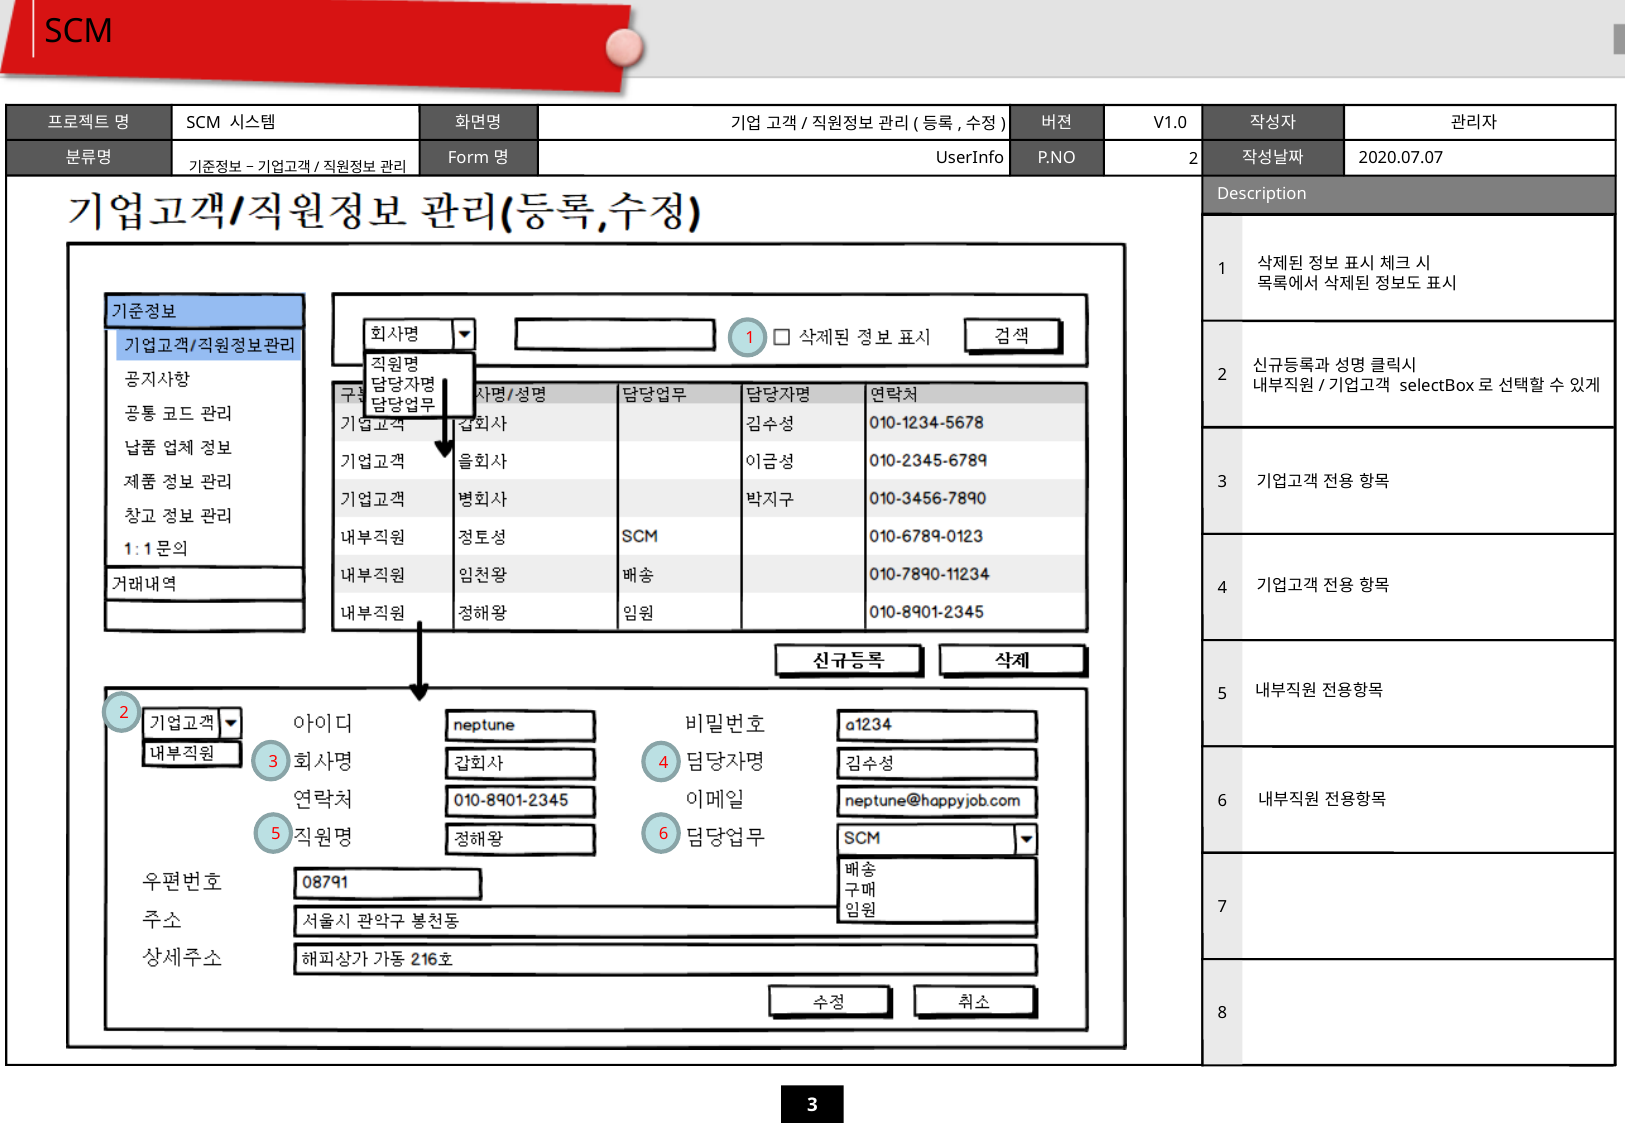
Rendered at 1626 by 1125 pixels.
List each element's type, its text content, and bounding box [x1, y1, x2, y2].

text_box 신규등록과 성명 클릭시 내부직원/기업고객 selectBox로 선택할 수 있게 [1615, 321, 1626, 428]
text_box 관리자 [1355, 107, 1593, 138]
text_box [1202, 852, 1615, 959]
picture [66, 185, 1127, 1050]
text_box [1202, 214, 1615, 320]
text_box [1202, 746, 1615, 852]
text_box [1202, 533, 1615, 640]
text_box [1202, 320, 1615, 427]
picture [0, 0, 1625, 110]
text_box 2 [1105, 140, 1205, 176]
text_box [1202, 427, 1615, 533]
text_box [1202, 640, 1615, 746]
text_box SCM [29, 0, 597, 57]
text_box UserInfo [539, 141, 1011, 173]
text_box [1202, 959, 1615, 1066]
text_box 기업 고객/직원정보 관리(등록,수정) [539, 103, 1012, 142]
text_box 기준정보 – 기업고객/직원정보 관리 [174, 149, 422, 185]
